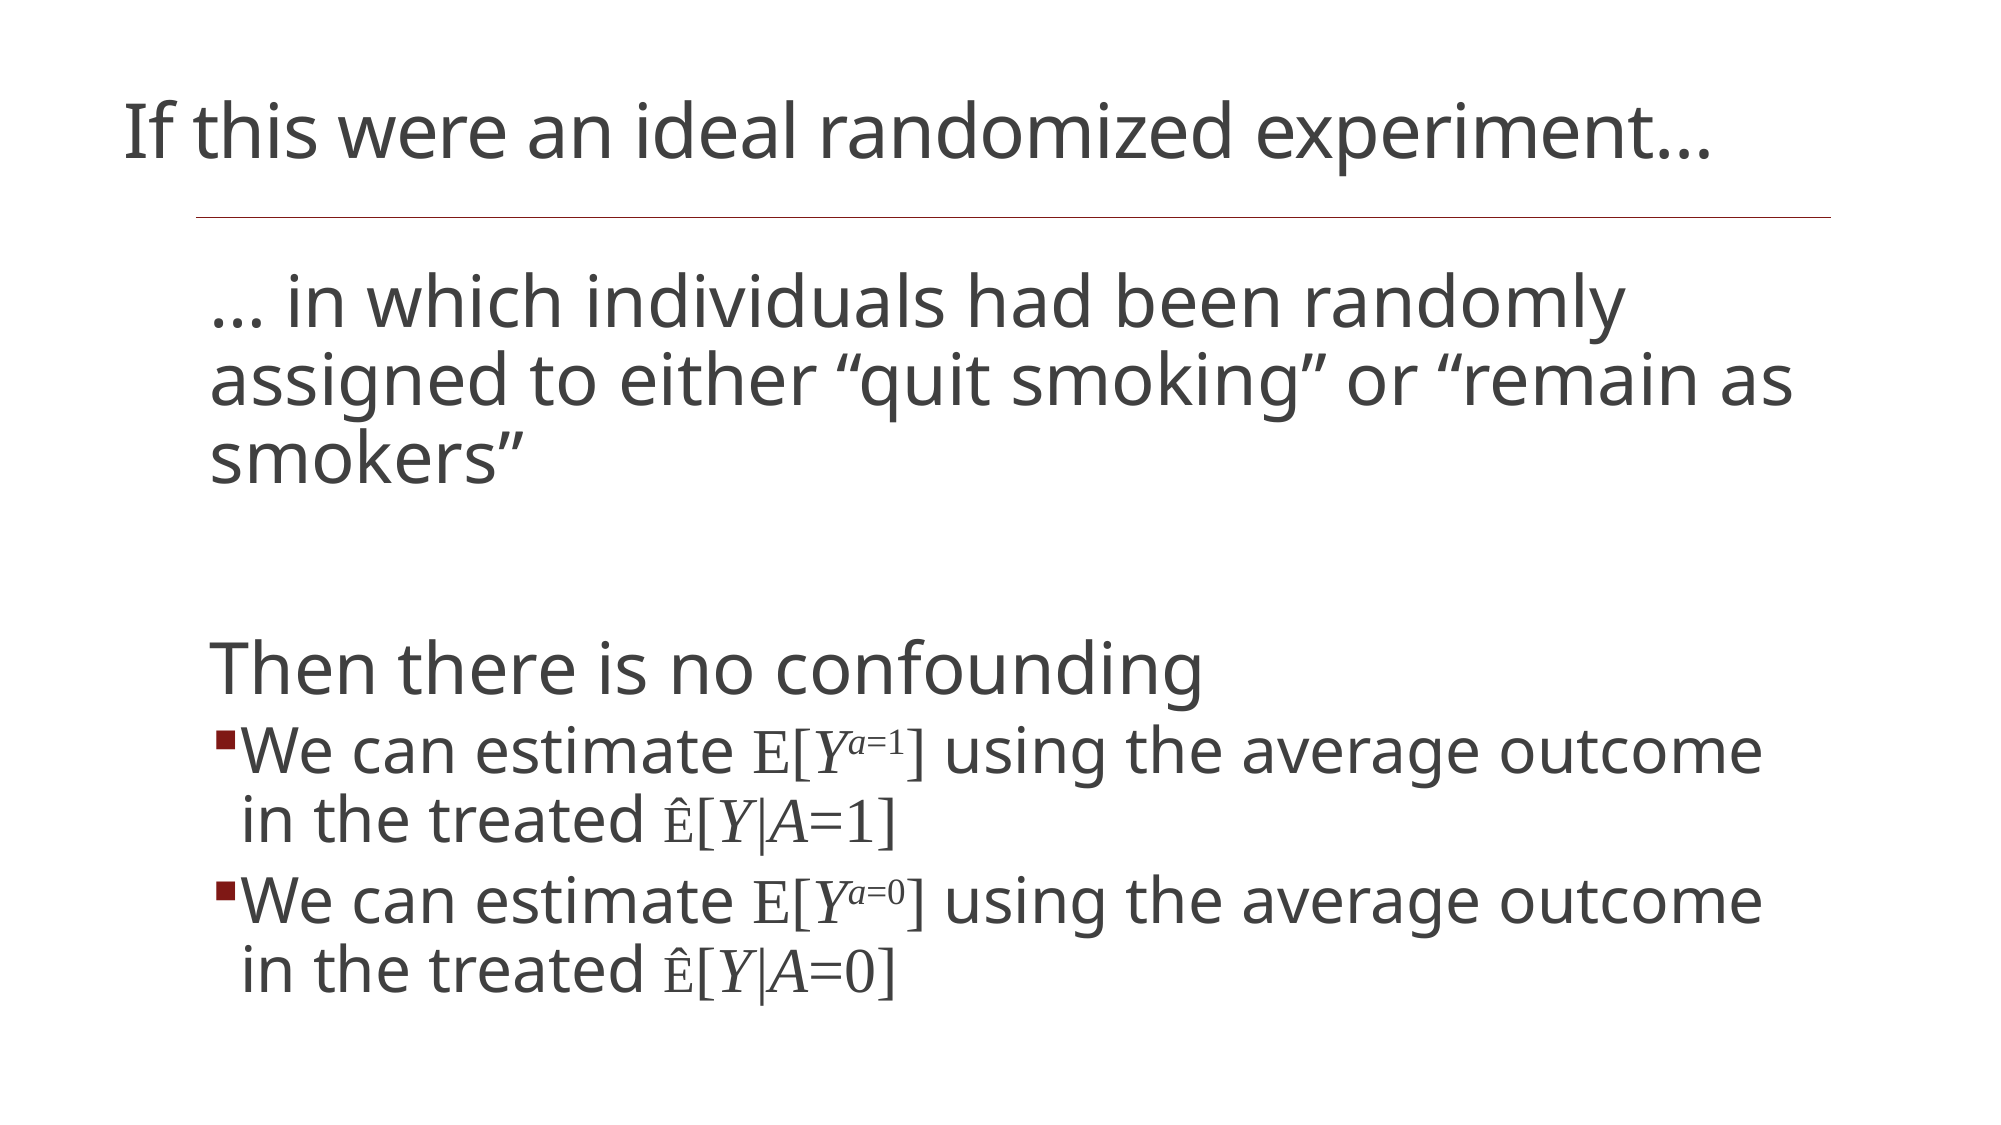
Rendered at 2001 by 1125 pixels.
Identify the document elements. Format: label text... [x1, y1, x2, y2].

list … in which individuals had been randomly assigned to either “quit smoking” or “remain as smokers” Then there is no confounding We can estimate E[Ya=1] using the average outcome in the treated Ê[Y|A=1] We can estimate E[Ya=0] using the average outcome in the treated Ê[Y|A=0] [180, 258, 1830, 1015]
title If this were an ideal randomized experiment… [108, 37, 1798, 182]
